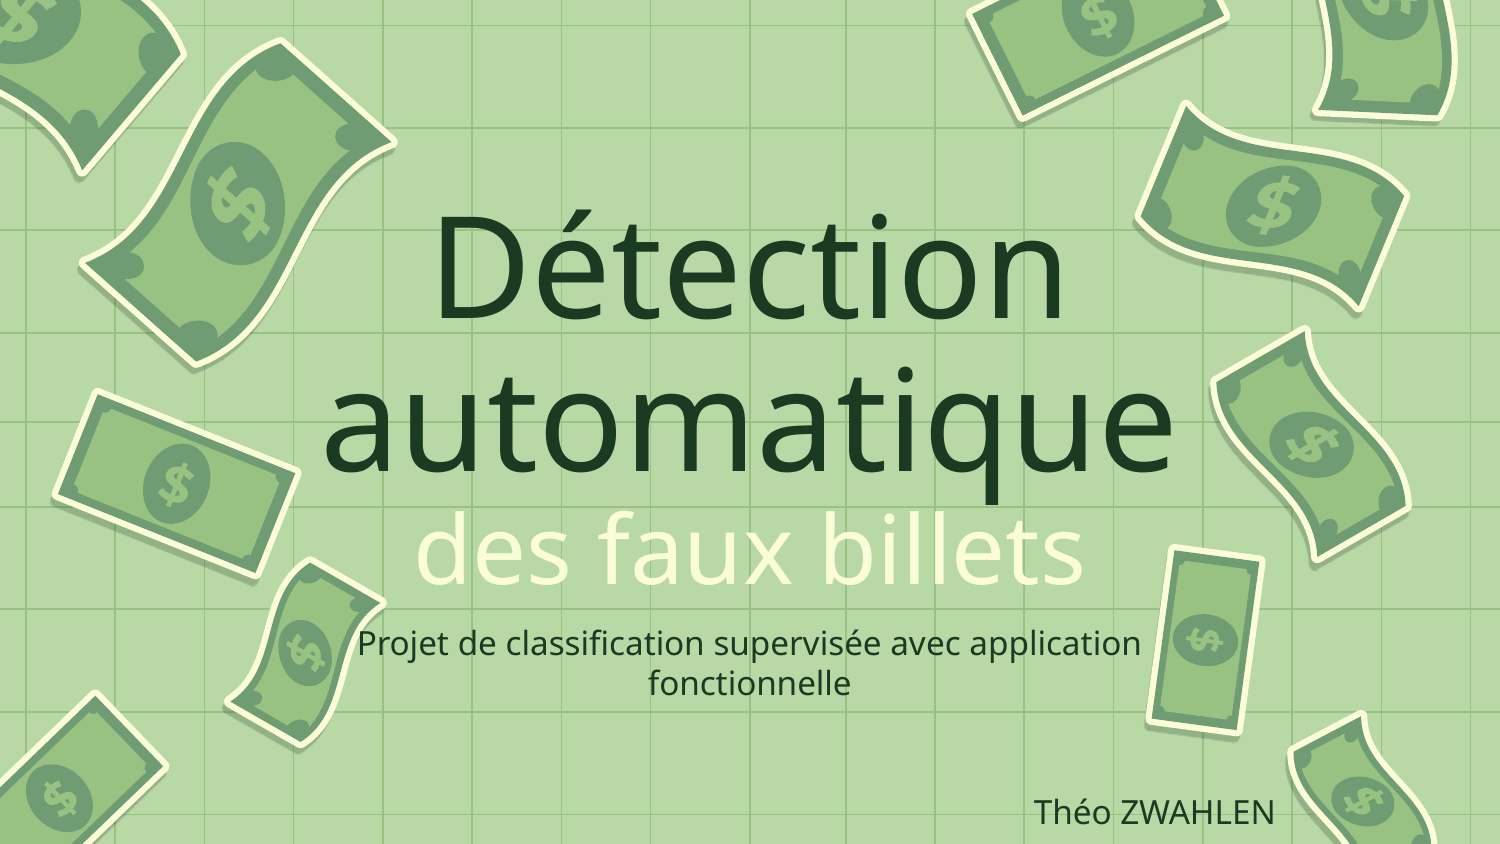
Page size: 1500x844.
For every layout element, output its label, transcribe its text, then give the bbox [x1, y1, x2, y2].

title Détection automatique des faux billets [295, 180, 1205, 605]
subtitle Projet de classification supervisée avec application fonctionnelle [295, 629, 1205, 695]
text_box Théo ZWAHLEN [704, 779, 1500, 844]
